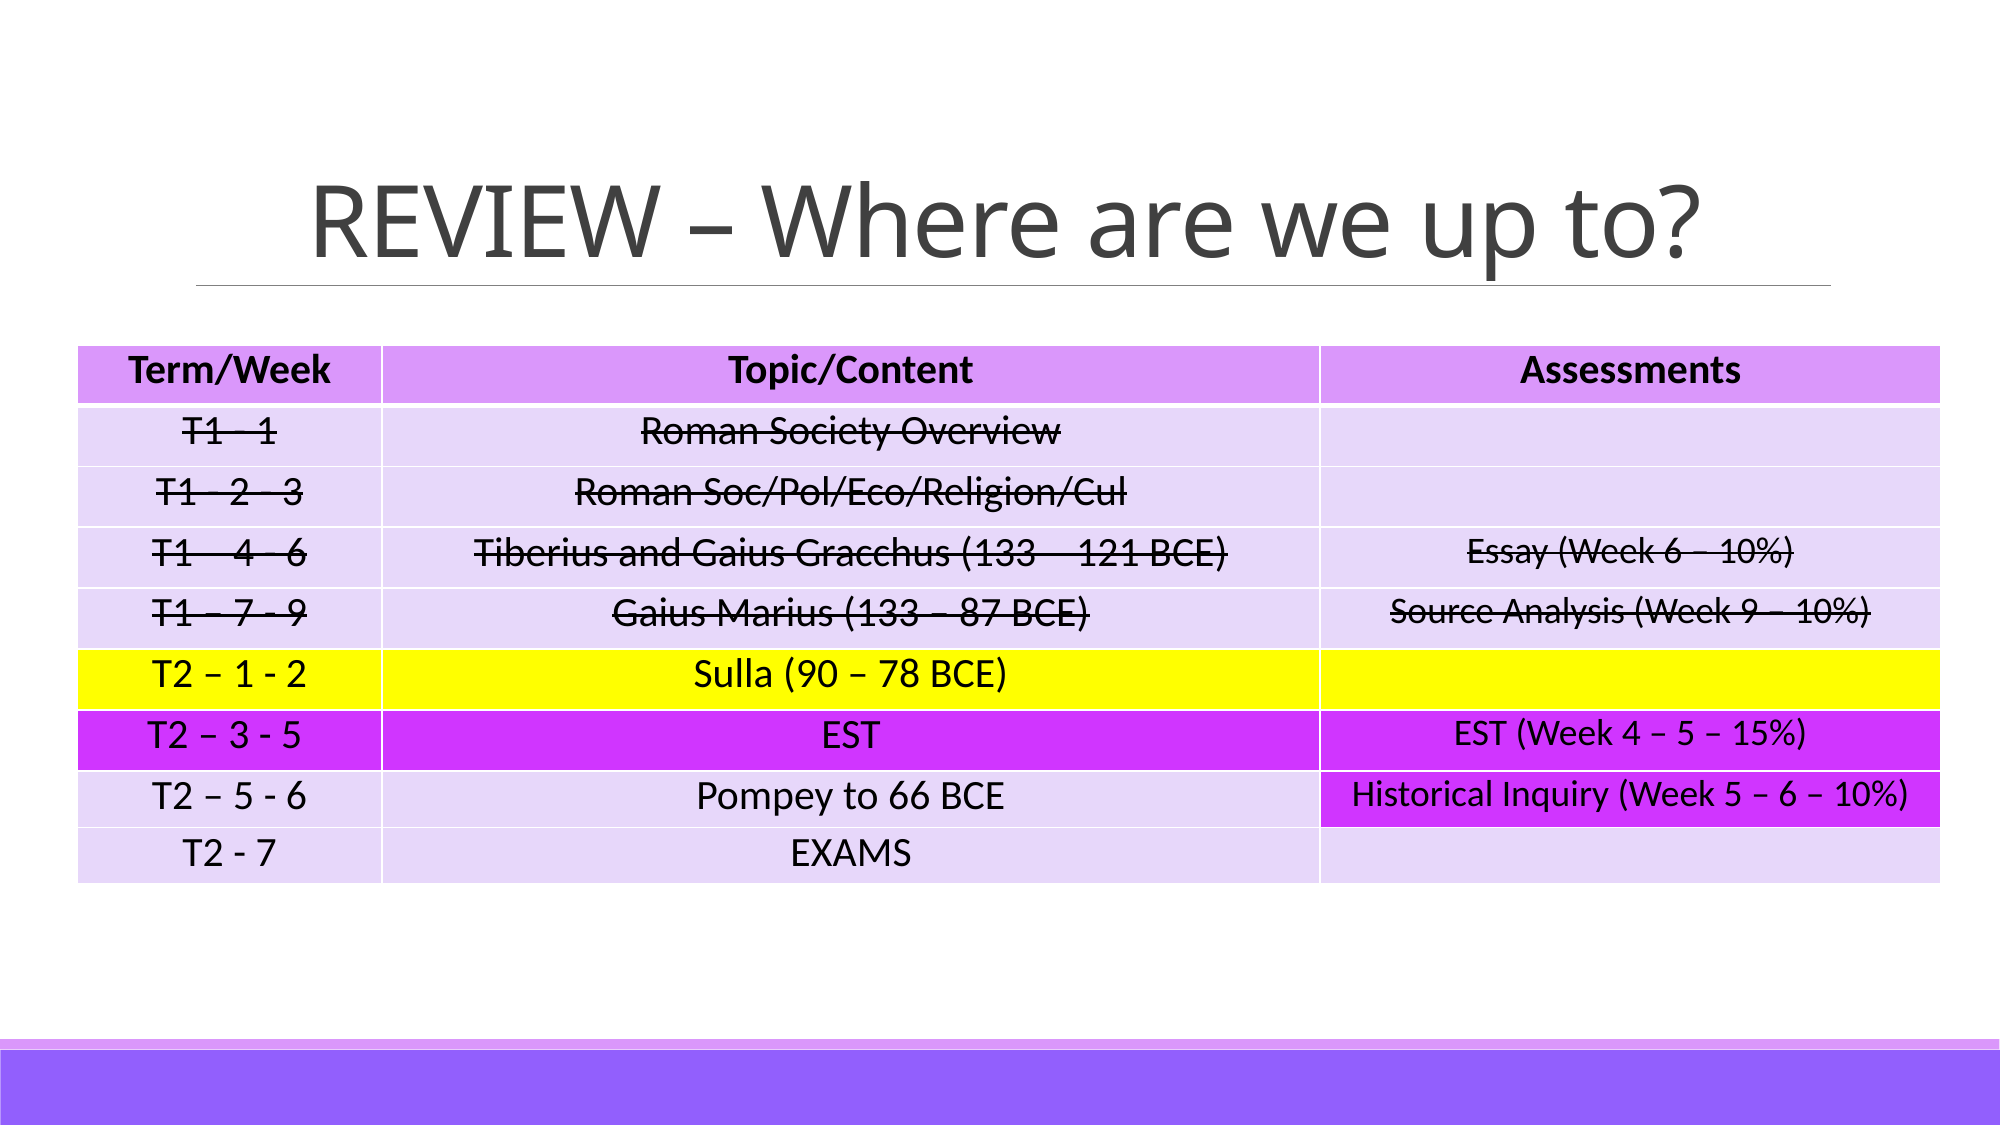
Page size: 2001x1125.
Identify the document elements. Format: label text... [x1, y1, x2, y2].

table_cell T2 - 7 [78, 828, 381, 883]
title REVIEW – Where are we up to? [180, 47, 1830, 285]
table_cell T2 – 5 - 6 [78, 772, 381, 827]
table_header Term/Week [78, 346, 381, 403]
table_cell Gaius Marius (133 – 87 BCE) [383, 589, 1319, 648]
table_cell Sulla (90 – 78 BCE) [383, 650, 1319, 709]
table_cell EST (Week 4 – 5 – 15%) [1321, 711, 1940, 770]
table_cell T1 – 4 - 6 [78, 528, 381, 587]
table_cell [1321, 650, 1940, 709]
table_header Topic/Content [383, 346, 1319, 403]
table_cell EXAMS [383, 828, 1319, 883]
table_cell Tiberius and Gaius Gracchus (133 – 121 BCE) [383, 528, 1319, 587]
table_cell EST [383, 711, 1319, 770]
table_cell T1 - 1 [78, 408, 381, 466]
table_cell Roman Soc/Pol/Eco/Religion/Cul [383, 467, 1319, 526]
table_cell Historical Inquiry (Week 5 – 6 – 10%) [1321, 772, 1940, 827]
table_cell [1321, 828, 1940, 883]
table_cell [1321, 467, 1940, 526]
table_cell T2 – 1 - 2 [78, 650, 381, 709]
table_cell Pompey to 66 BCE [383, 772, 1319, 827]
table_cell T1 - 2 - 3 [78, 467, 381, 526]
table_cell T2 – 3 - 5 [78, 711, 381, 770]
table_cell T1 – 7 - 9 [78, 589, 381, 648]
table_header Assessments [1321, 346, 1940, 403]
table_cell [1321, 408, 1940, 466]
table_cell Roman Society Overview [383, 408, 1319, 466]
table_cell Essay (Week 6 – 10%) [1321, 528, 1940, 587]
table_cell Source Analysis (Week 9 – 10%) [1321, 589, 1940, 648]
